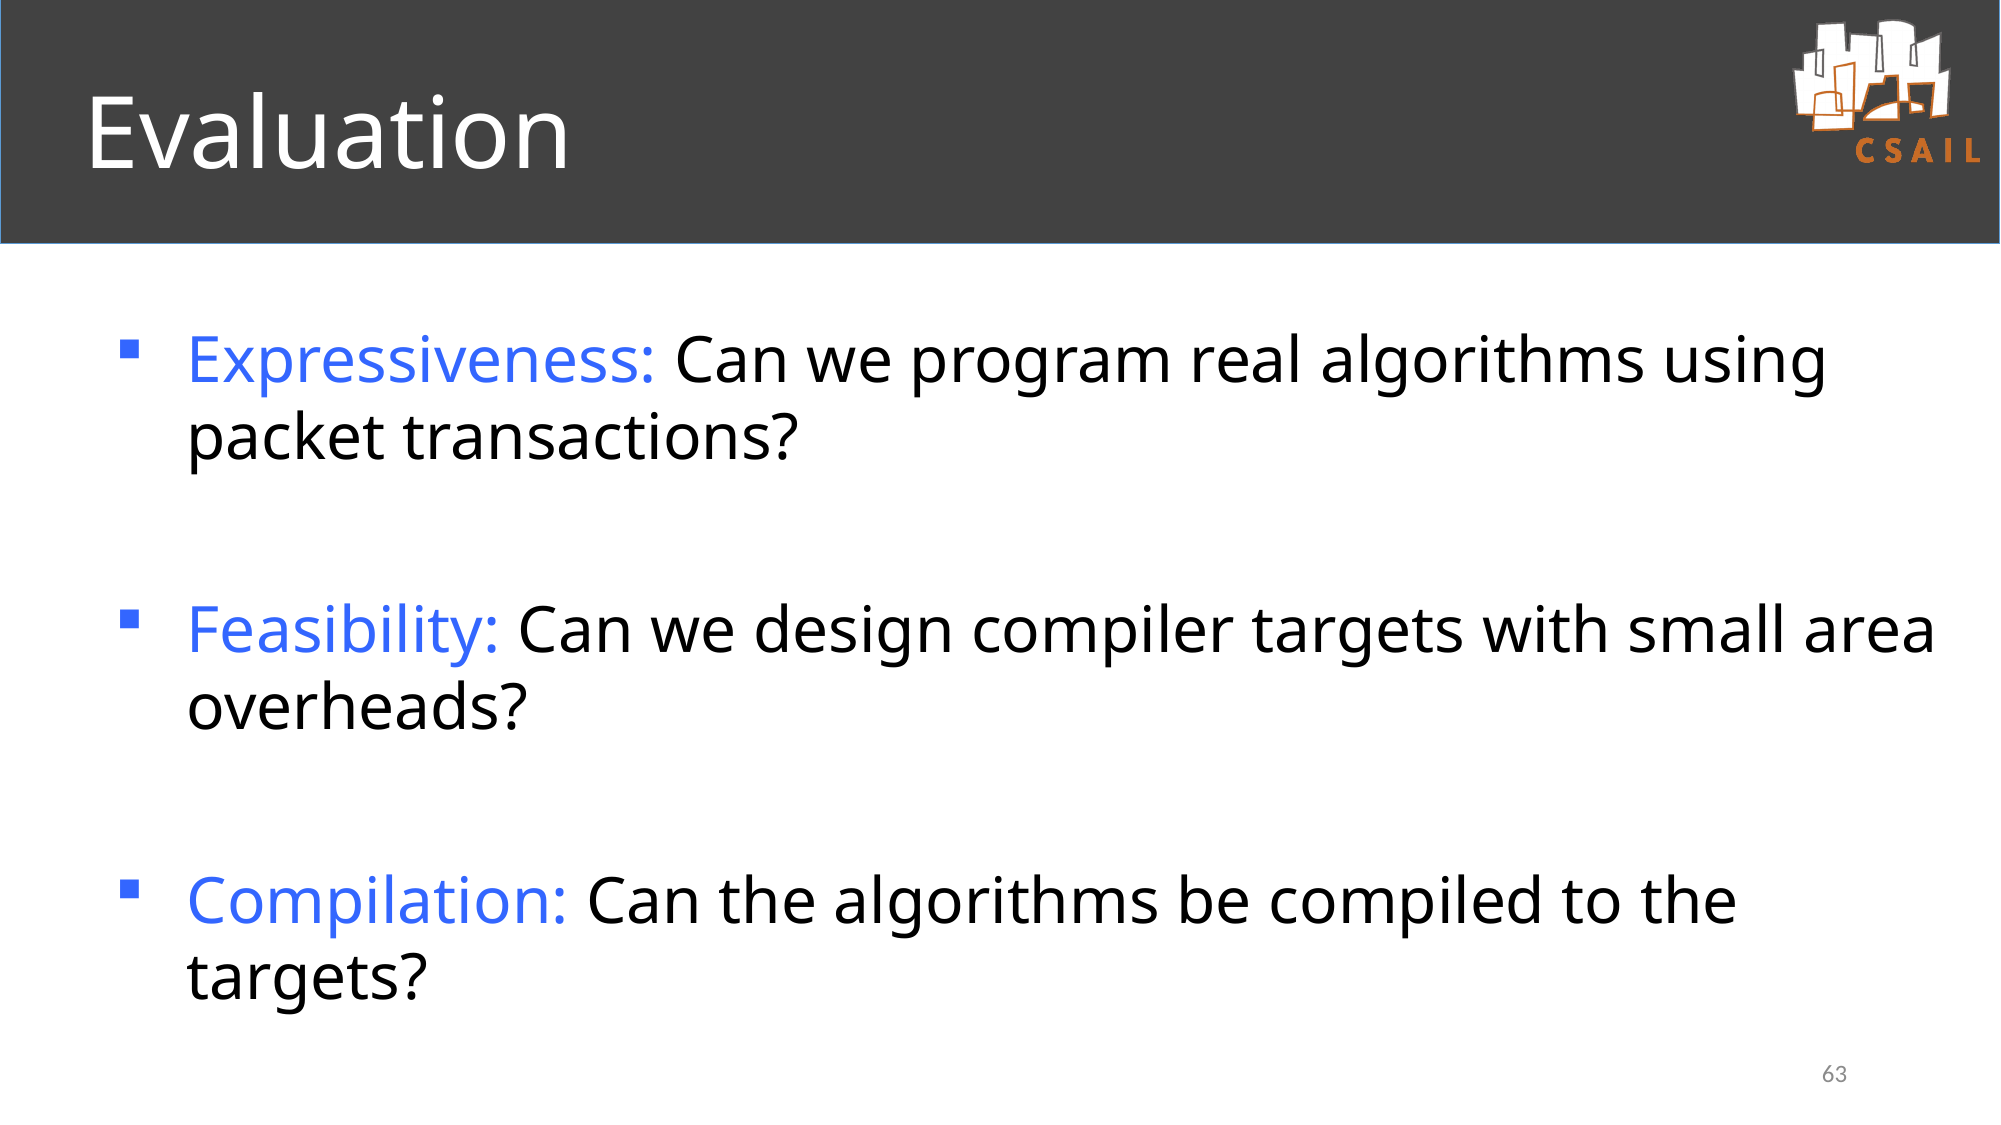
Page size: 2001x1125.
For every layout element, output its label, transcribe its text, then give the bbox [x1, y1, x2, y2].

slide_number 63 [1412, 1042, 1863, 1103]
picture [1792, 19, 1980, 163]
title Evaluation [68, 20, 1794, 238]
list Expressiveness: Can we program real algorithms using packet transactions? Feasibility: Can we design compiler targets with small area overheads? Compilation: Can the algorithms be compiled to the targets? [99, 311, 1963, 1025]
